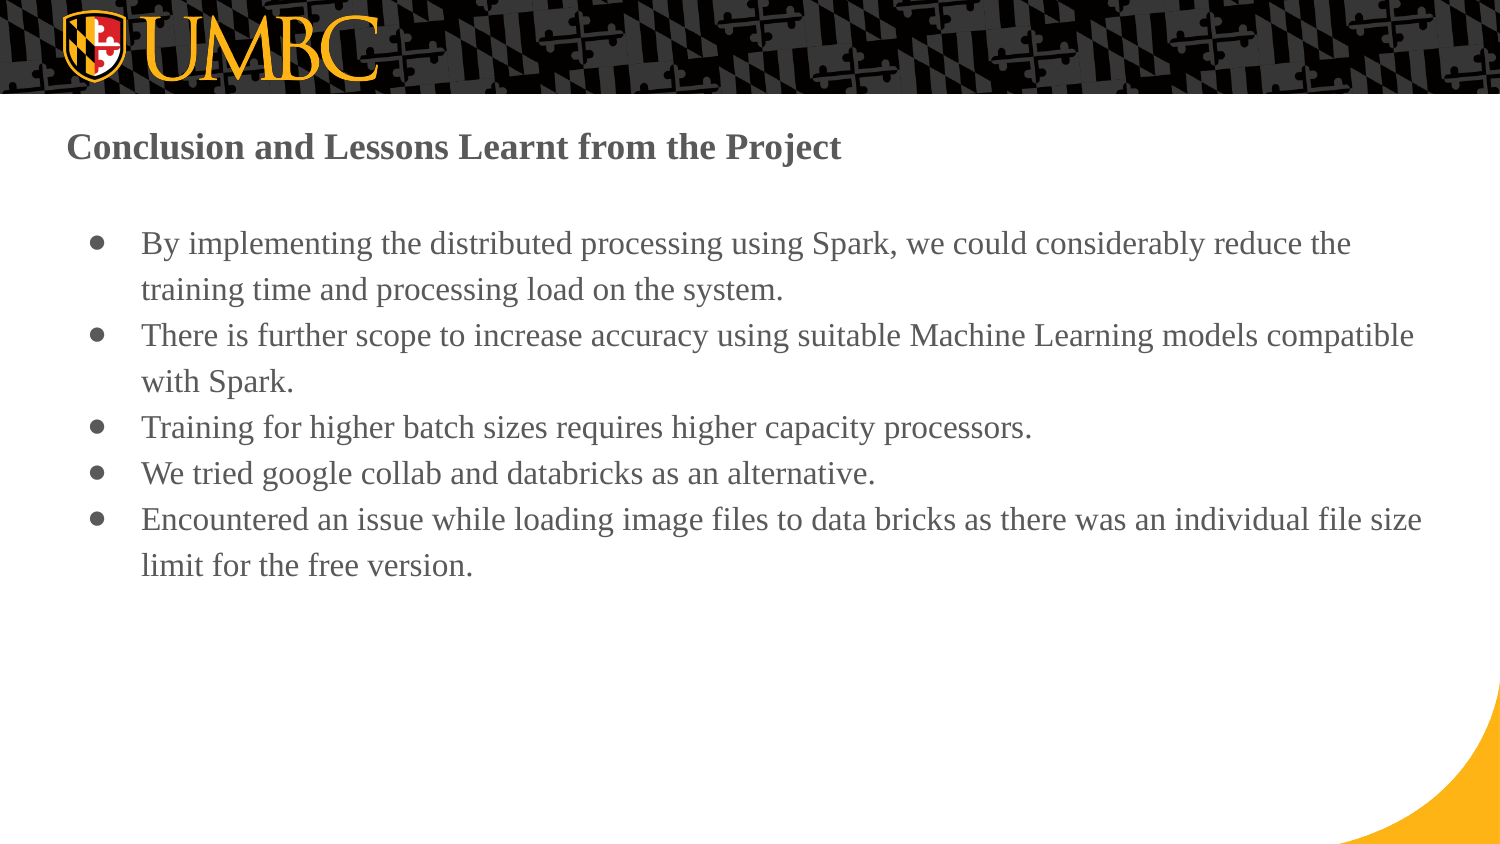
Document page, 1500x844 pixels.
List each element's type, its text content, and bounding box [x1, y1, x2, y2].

picture [1338, 679, 1500, 844]
picture [0, 0, 1500, 94]
list By implementing the distributed processing using Spark, we could considerably reduce the training time and processing load on the system. There is further scope to increase accuracy using suitable Machine Learning models compatible with Spark. Training for higher batch sizes requires higher capacity processors. We tried google collab and databricks as an alternative. Encountered an issue while loading image files to data bricks as there was an individual file size limit for the free version. [51, 200, 1449, 761]
title Conclusion and Lessons Learnt from the Project [51, 106, 1449, 200]
